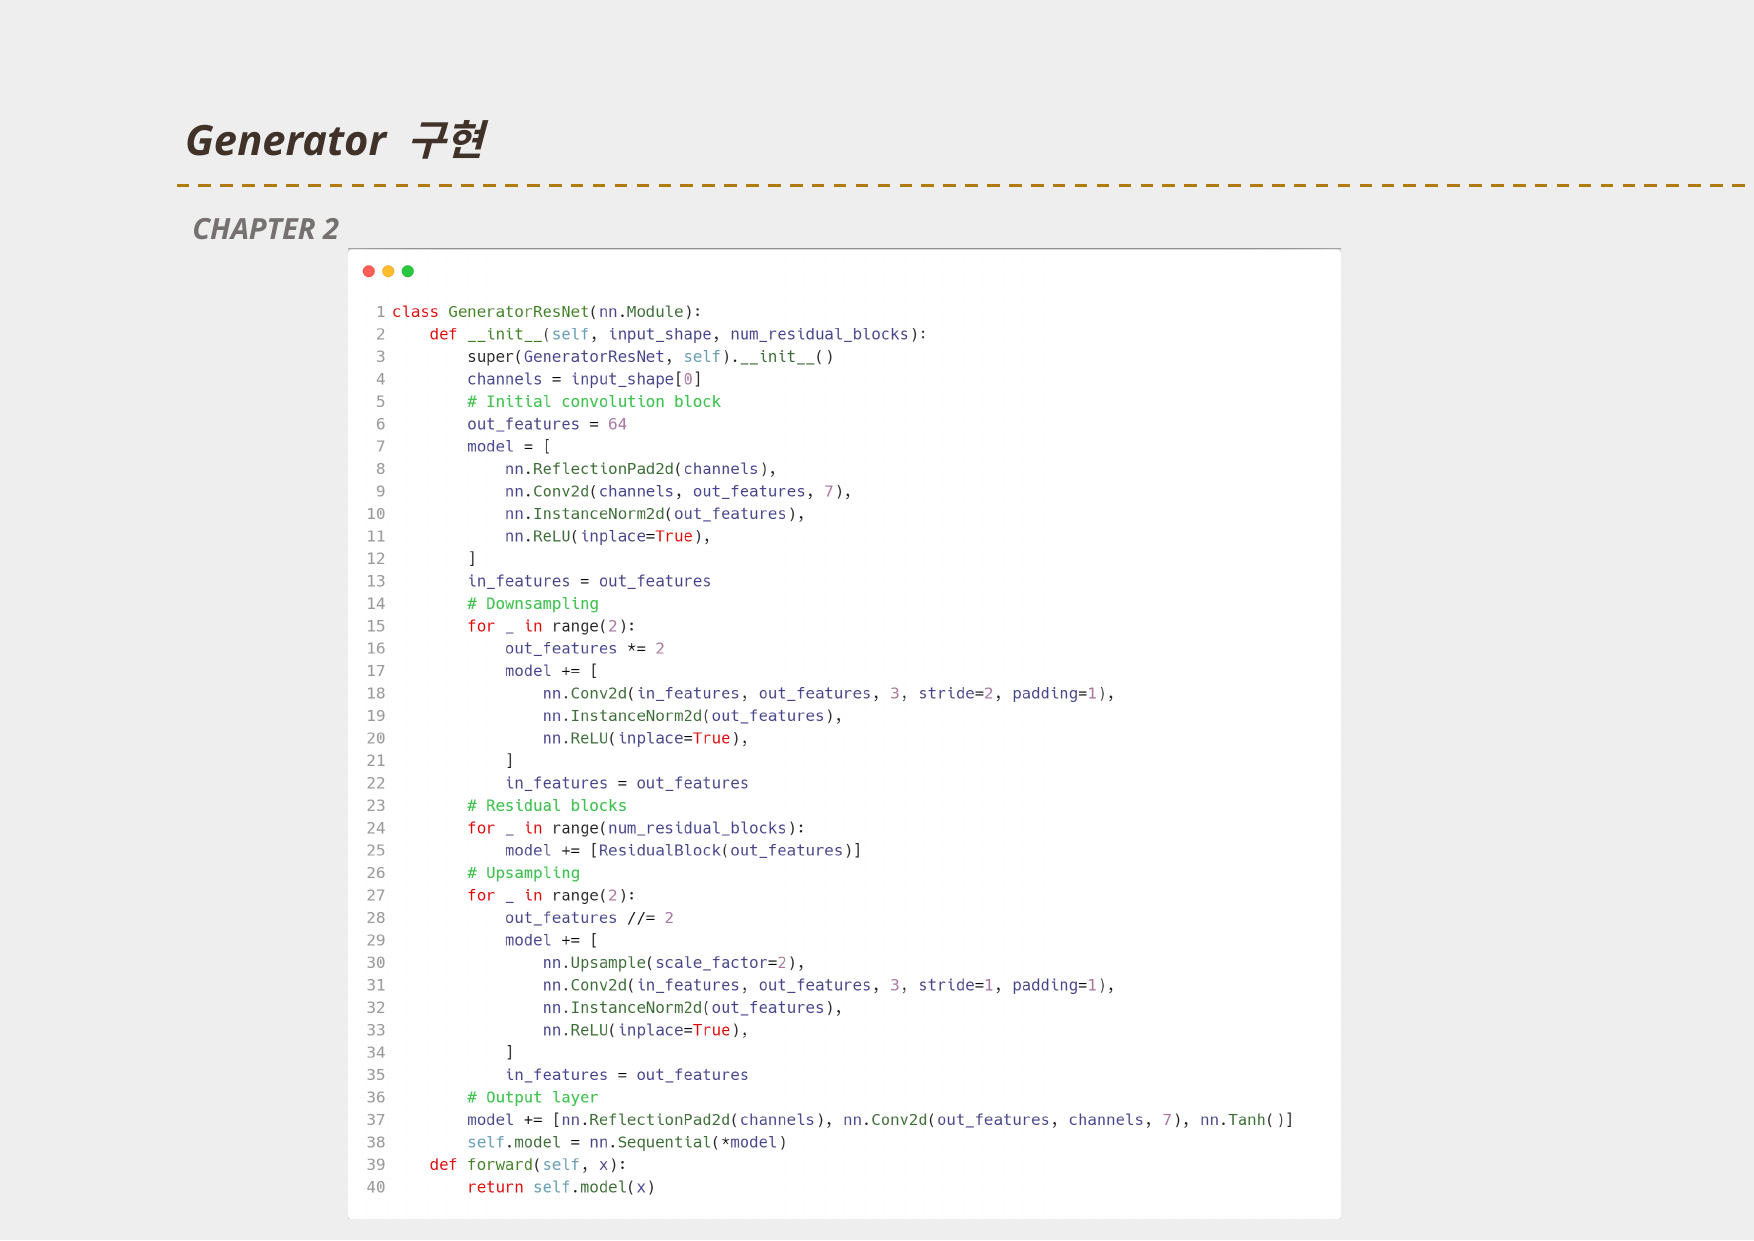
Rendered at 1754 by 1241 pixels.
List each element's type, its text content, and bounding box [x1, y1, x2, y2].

text_box Generator 구현 [170, 80, 499, 171]
text_box CHAPTER 2 [177, 186, 355, 253]
picture [348, 248, 1341, 1219]
